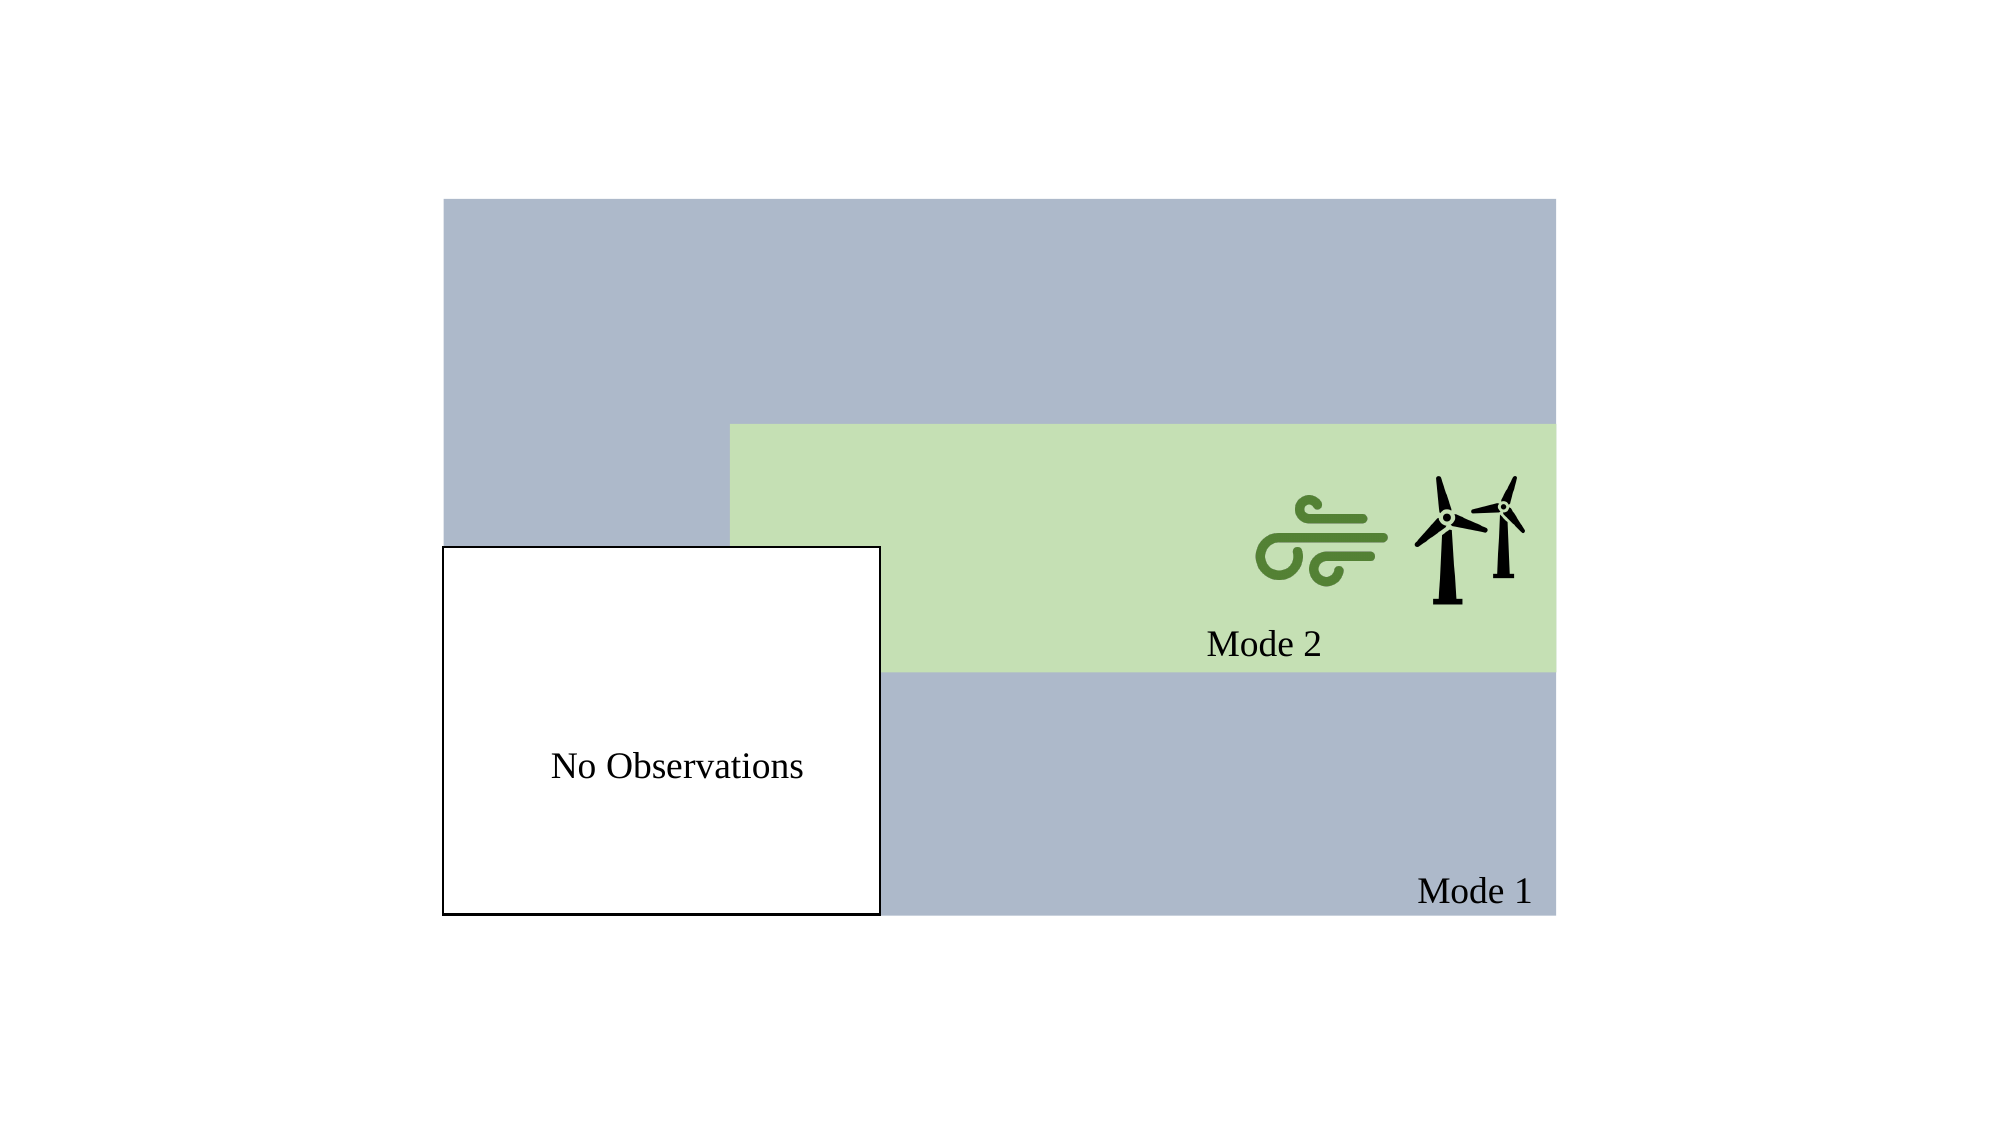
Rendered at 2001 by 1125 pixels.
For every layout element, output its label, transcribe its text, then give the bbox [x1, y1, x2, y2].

text_box [443, 673, 1557, 917]
text_box Mode 2 [1191, 611, 1375, 672]
text_box No Observations [535, 733, 844, 794]
text_box Mode 1 [1402, 858, 1585, 919]
picture [1402, 473, 1536, 607]
picture [1246, 465, 1397, 616]
text_box [729, 423, 1557, 673]
text_box x [442, 546, 881, 916]
text_box [443, 198, 1557, 546]
